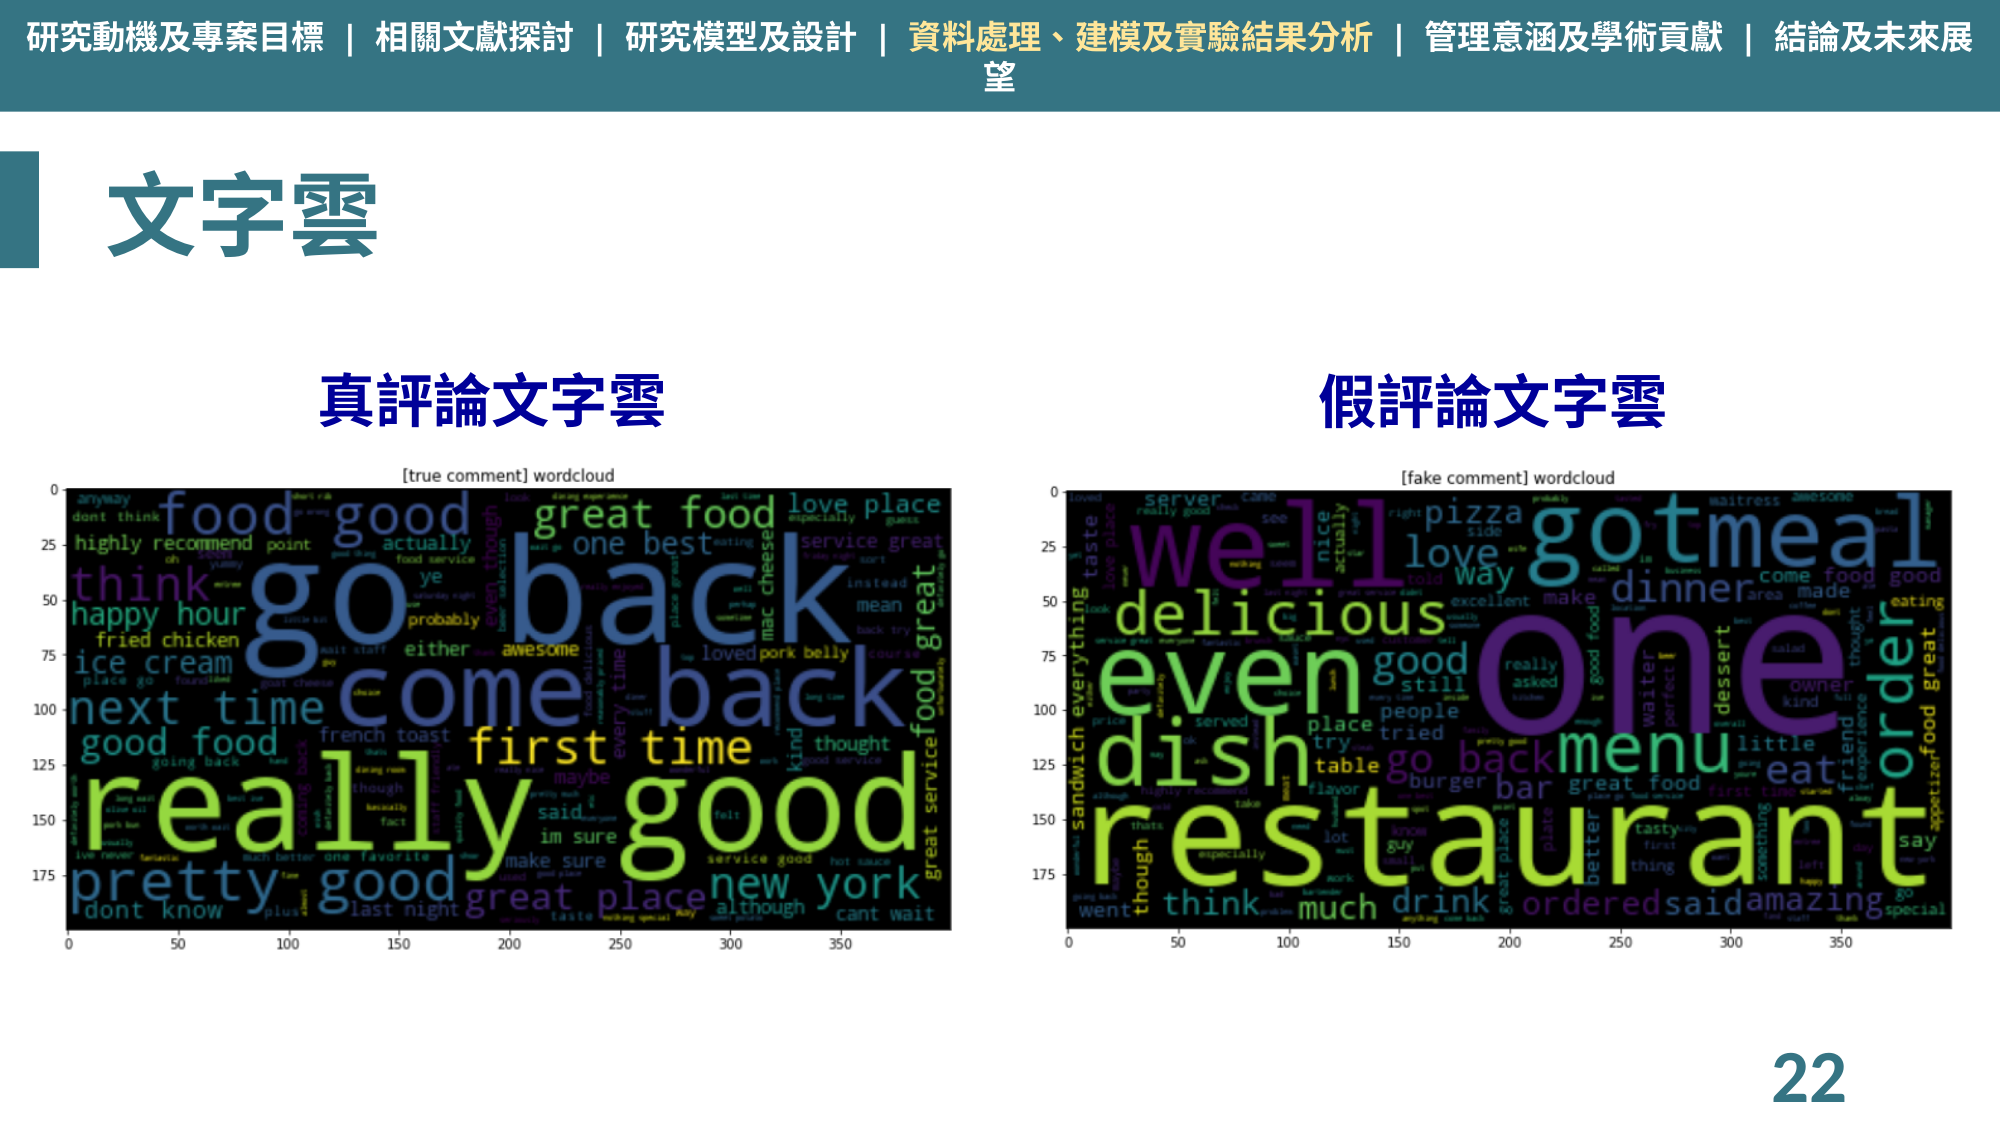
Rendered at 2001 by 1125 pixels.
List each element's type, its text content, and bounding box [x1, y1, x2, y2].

text_box 研究動機及專案目標 | 相關文獻探討 | 研究模型及設計 | 資料處理、建模及實驗結果分析 | 管理意涵及學術貢獻 | 結論及未來展望 [0, 0, 2000, 113]
slide_number 22 [1412, 1042, 1863, 1103]
text_box 真評論文字雲 [302, 356, 726, 442]
title 文字雲 [90, 113, 1910, 329]
text_box 假評論文字雲 [1303, 357, 1698, 443]
picture [1029, 458, 1965, 958]
picture [29, 458, 965, 961]
